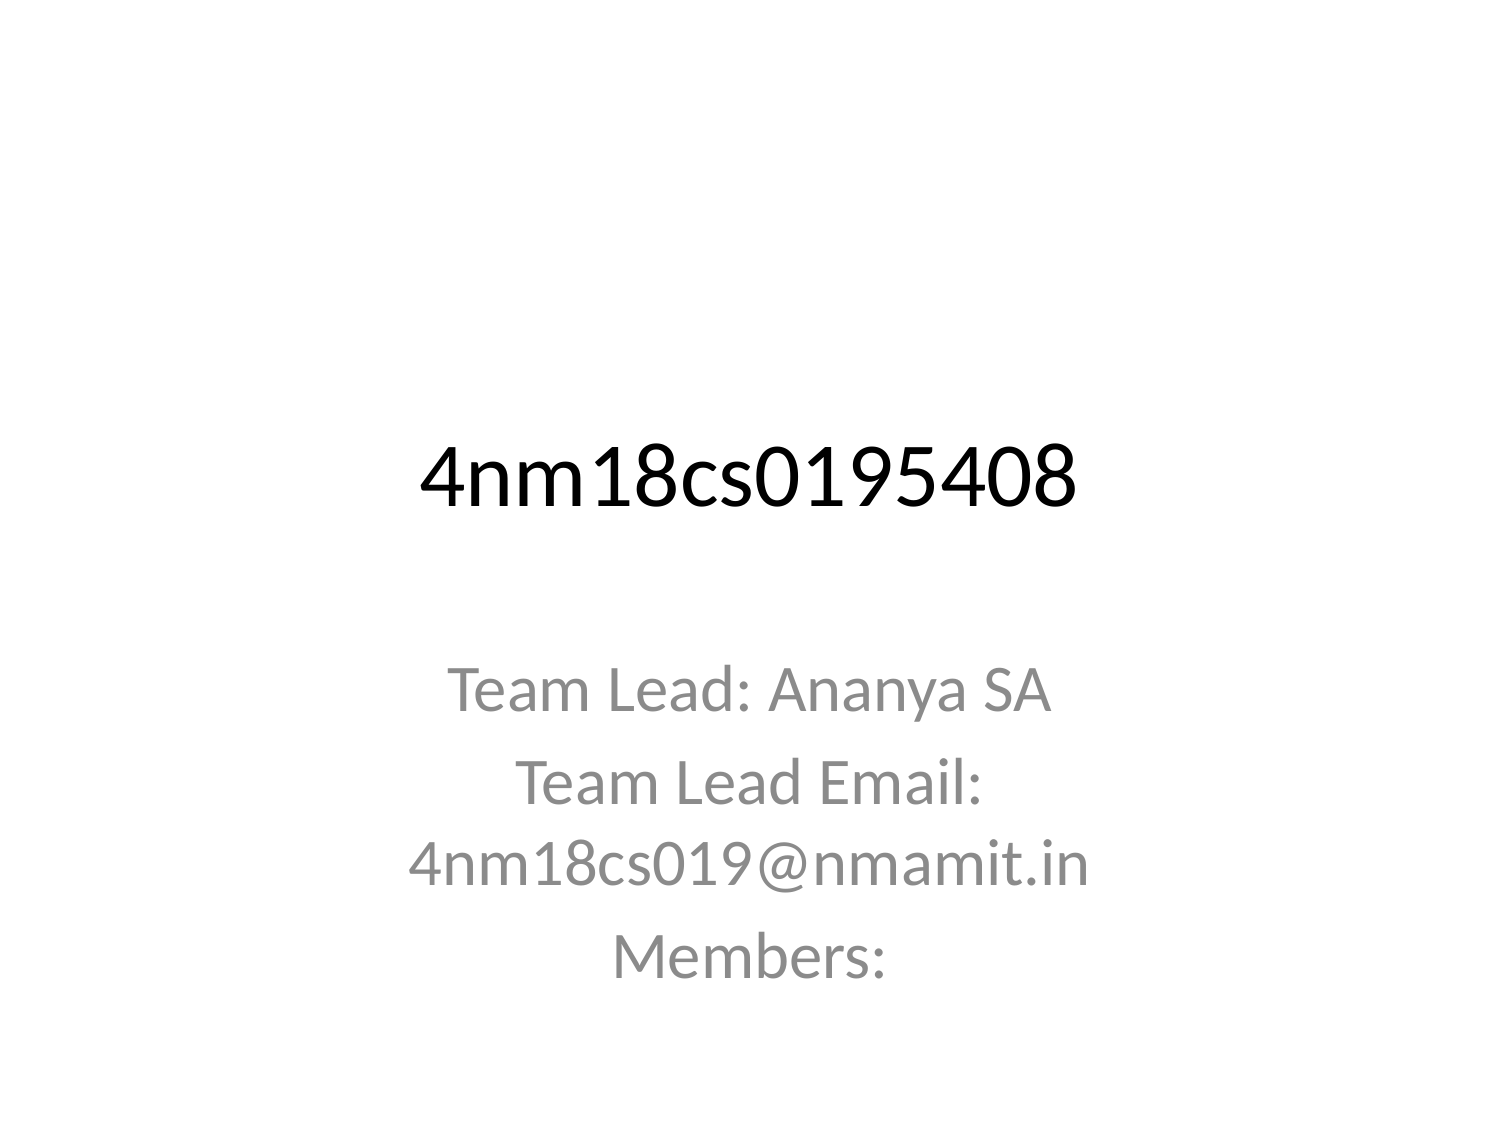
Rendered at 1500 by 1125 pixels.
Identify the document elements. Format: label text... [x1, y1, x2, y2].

title 4nm18cs0195408 [112, 349, 1388, 591]
subtitle Team Lead: Ananya SA Team Lead Email: 4nm18cs019@nmamit.in Members: [225, 637, 1275, 925]
